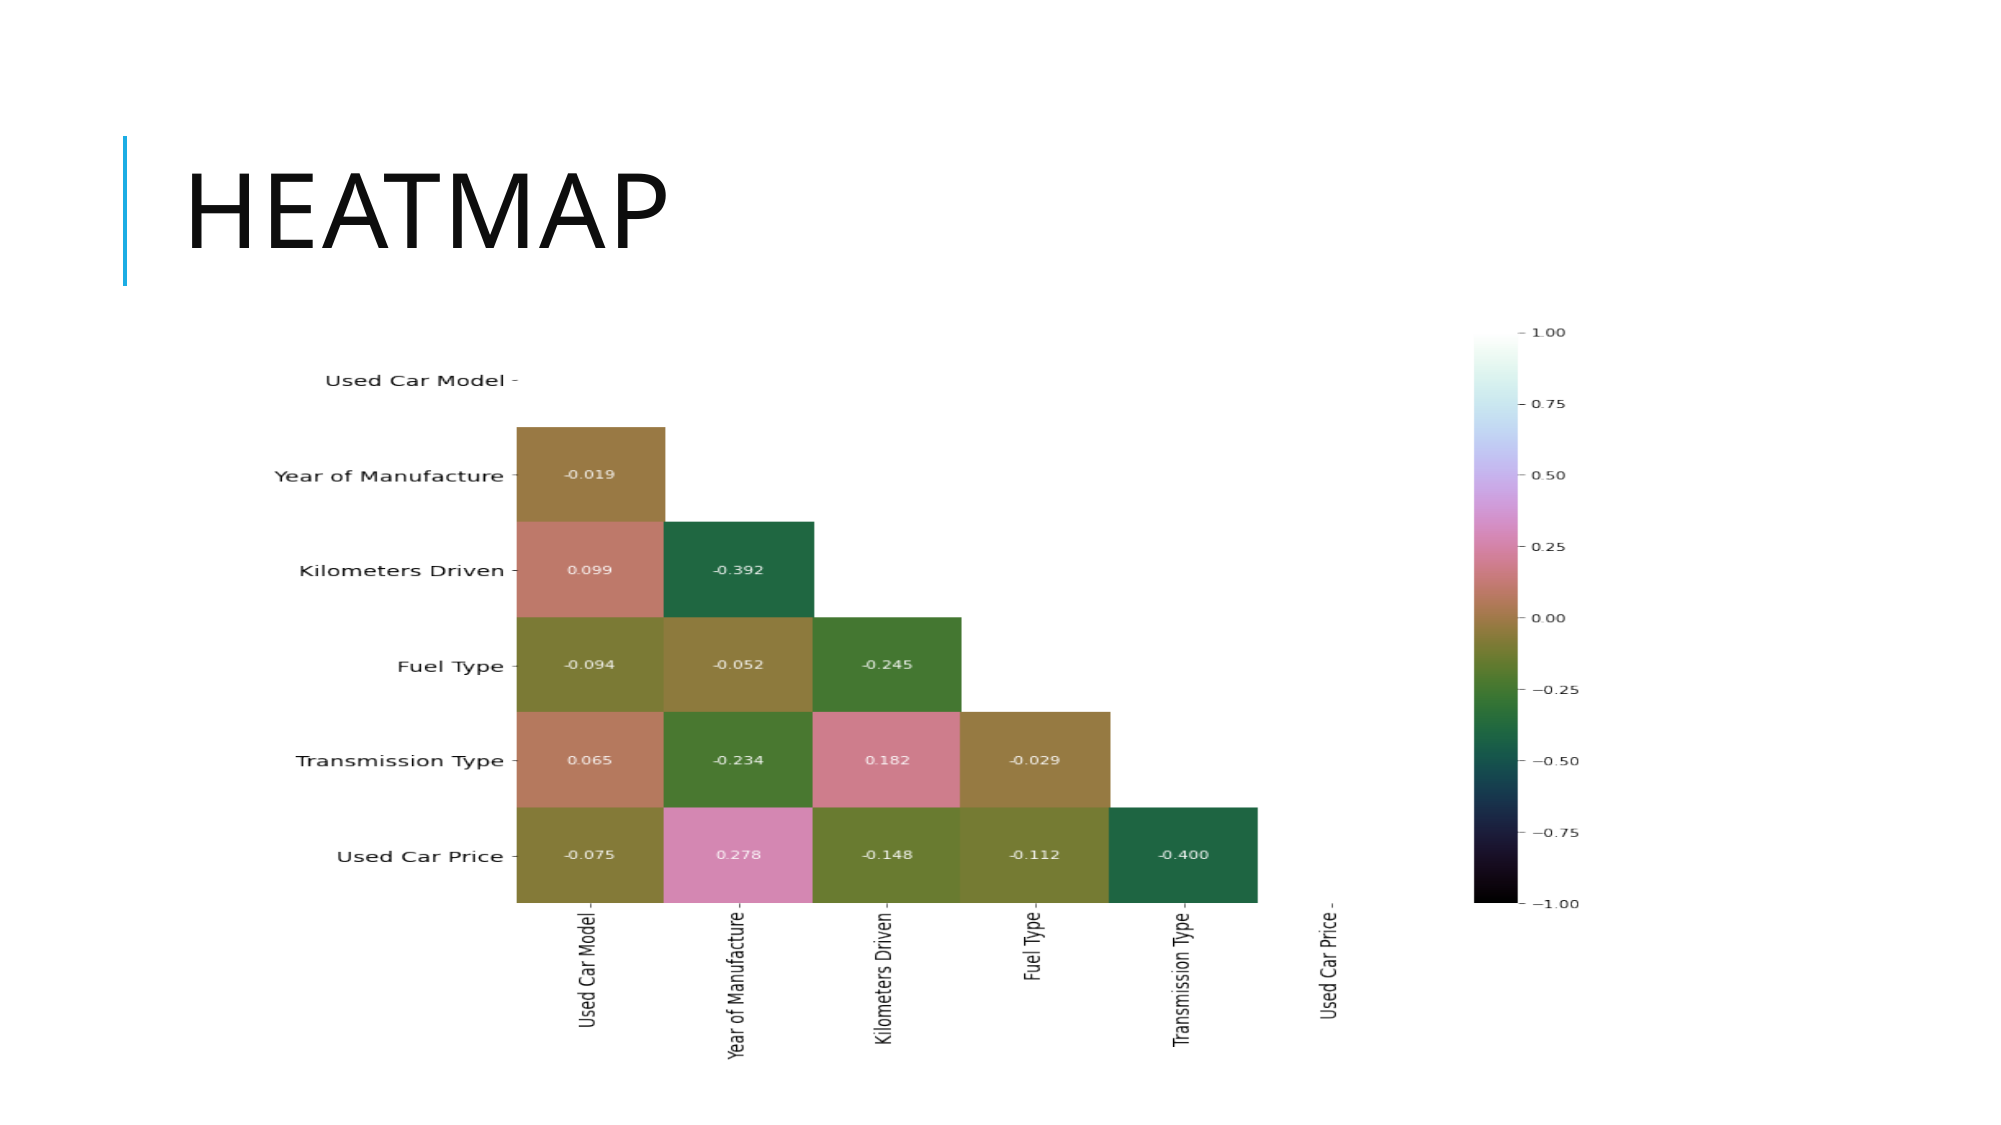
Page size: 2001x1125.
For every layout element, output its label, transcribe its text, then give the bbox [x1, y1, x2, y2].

title HEATMAP [168, 96, 1763, 342]
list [263, 321, 1592, 1067]
